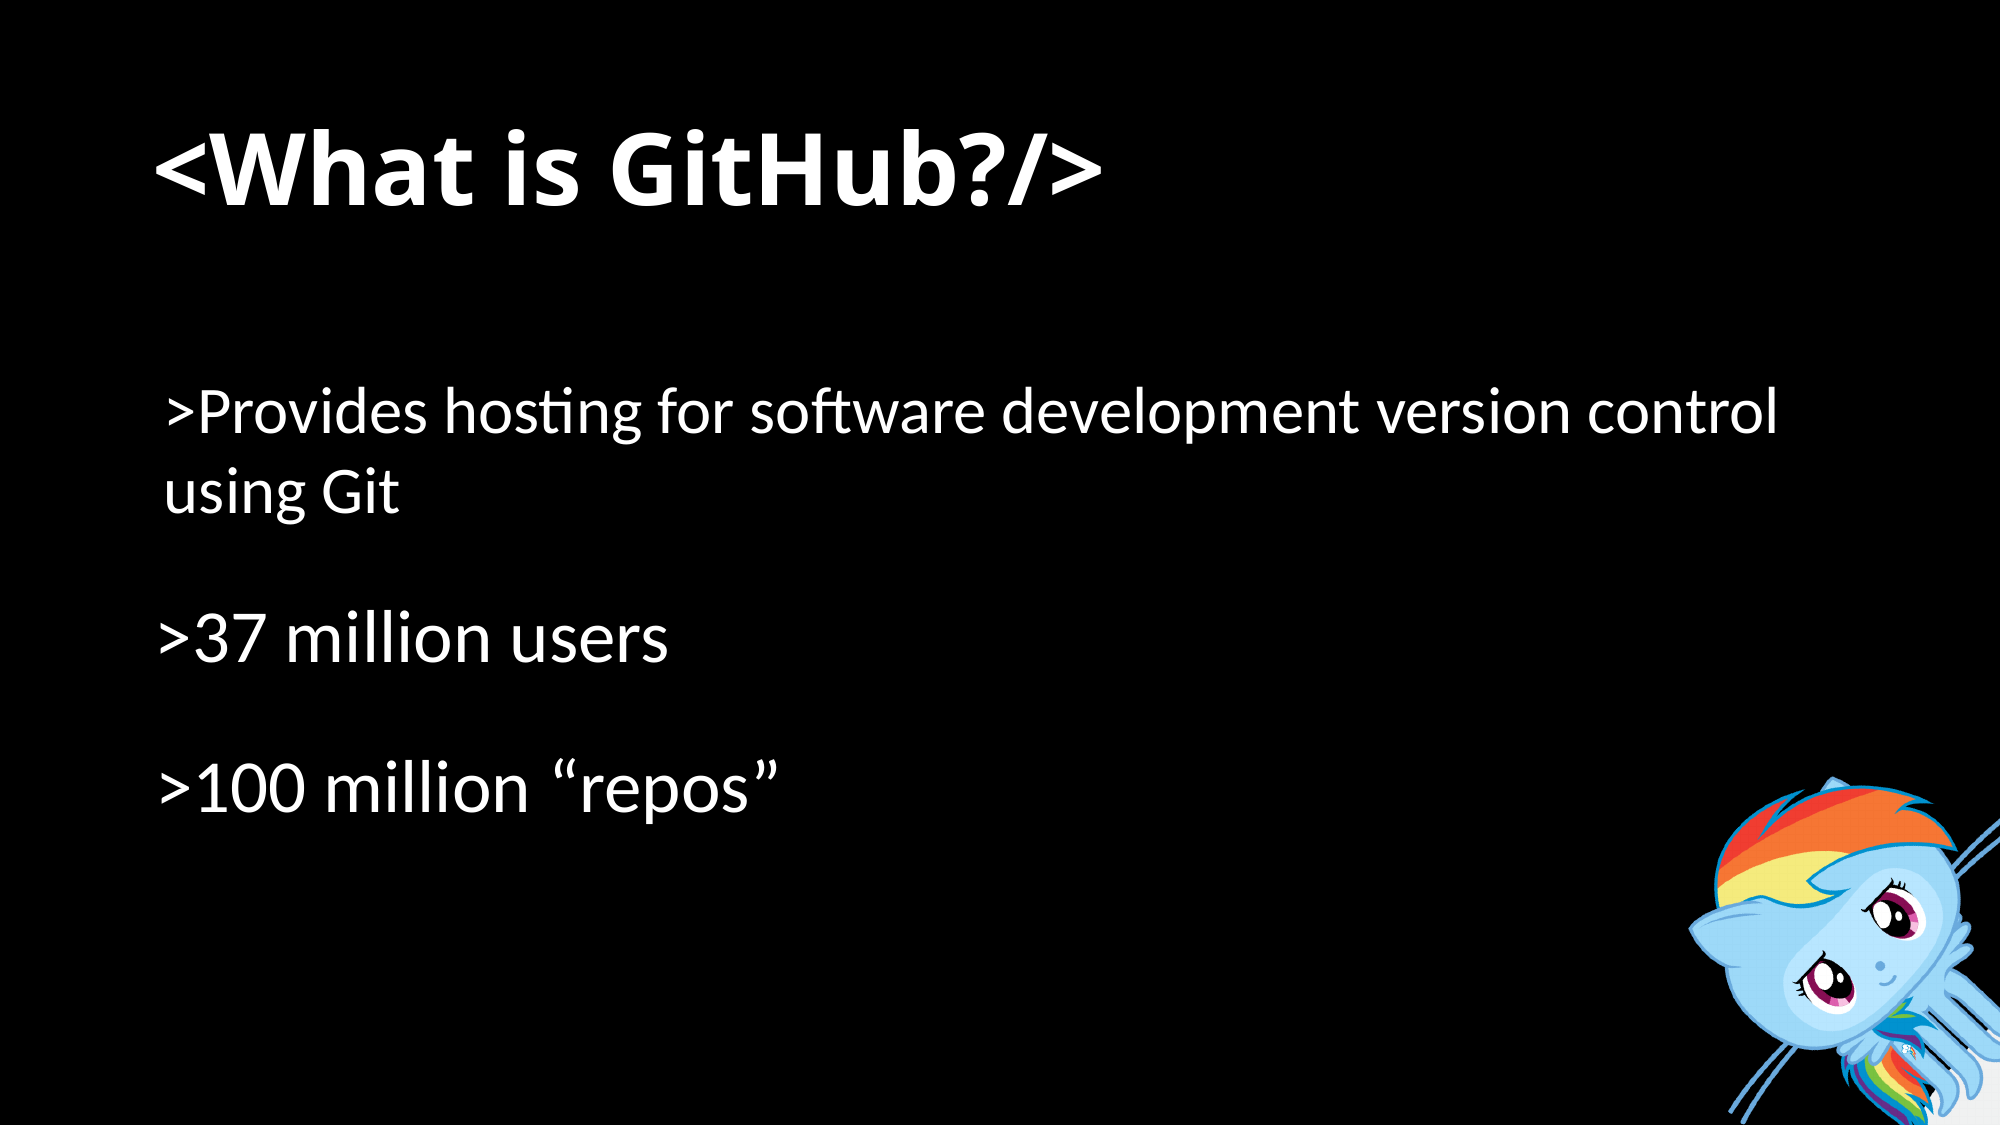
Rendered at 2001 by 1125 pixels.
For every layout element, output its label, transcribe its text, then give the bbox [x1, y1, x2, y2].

text_box >Provides hosting for software development version control using Git [149, 359, 1811, 535]
title <What is GitHub?/> [137, 59, 1863, 278]
picture [1584, 670, 2000, 1125]
text_box >37 million users [140, 580, 685, 685]
text_box >100 million “repos” [140, 729, 798, 835]
